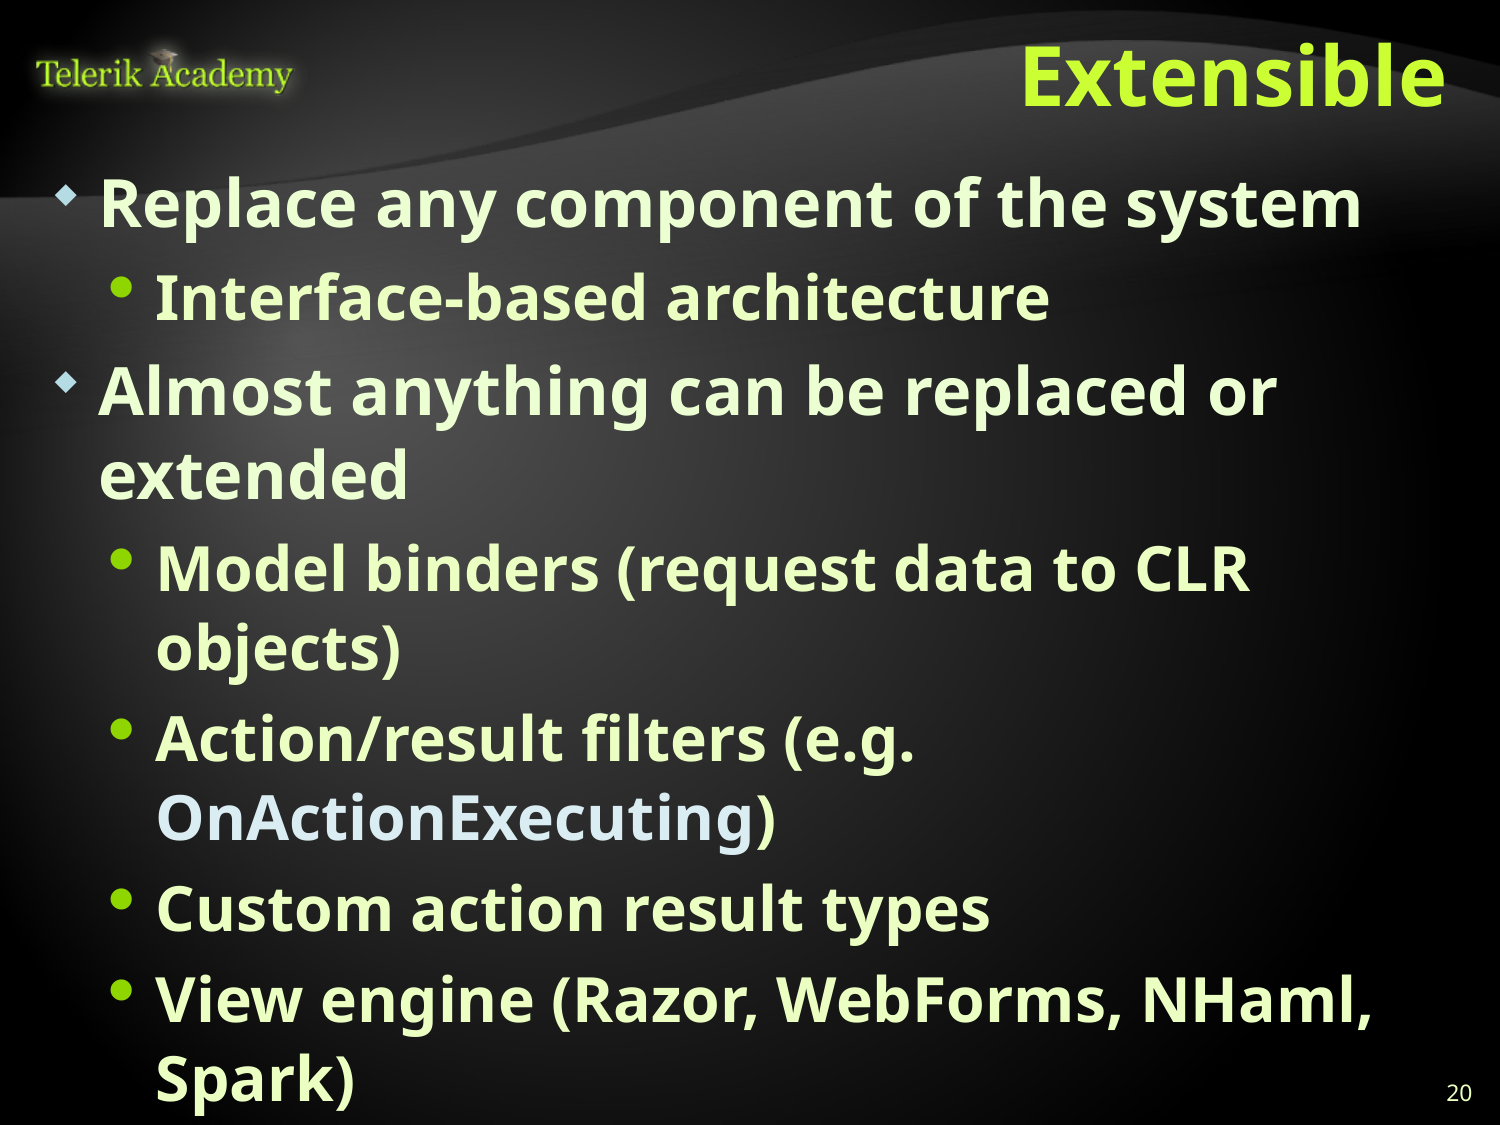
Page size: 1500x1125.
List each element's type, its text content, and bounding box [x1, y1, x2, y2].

list Replace any component of the system Interface-based architecture Almost anything can be replaced or extended Model binders (request data to CLR objects) Action/result filters (e.g. OnActionExecuting) Custom action result types View engine (Razor, WebForms, NHaml, Spark) View helpers (HTML, AJAX, URL, etc.) Custom data providers (ADO.NET), etc. Controller factory can be also replaced [37, 149, 1463, 1100]
slide_number 20 [1412, 1074, 1488, 1113]
picture [0, 0, 1500, 1125]
title Extensible [300, 12, 1463, 149]
